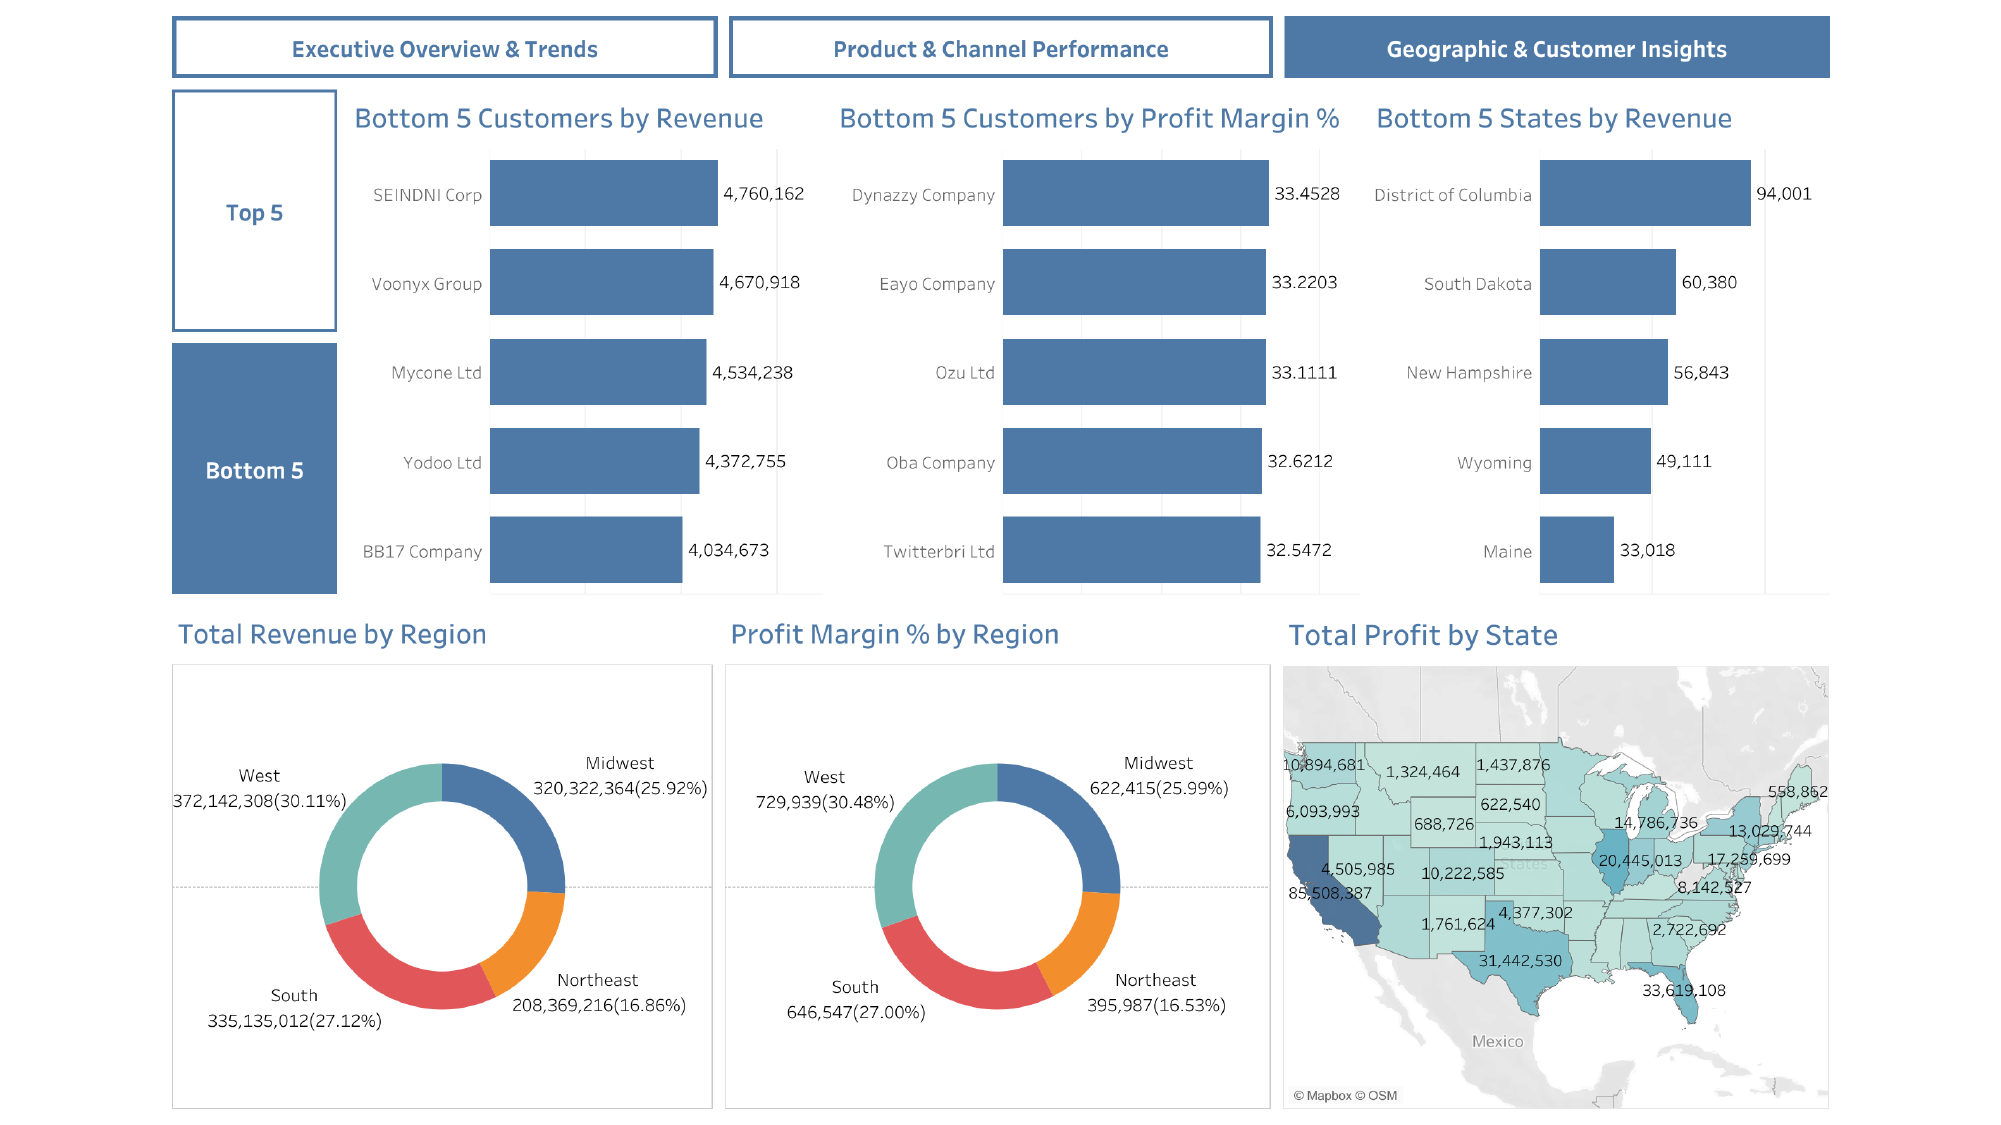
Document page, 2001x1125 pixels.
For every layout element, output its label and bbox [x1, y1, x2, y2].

picture [155, 0, 1845, 1125]
